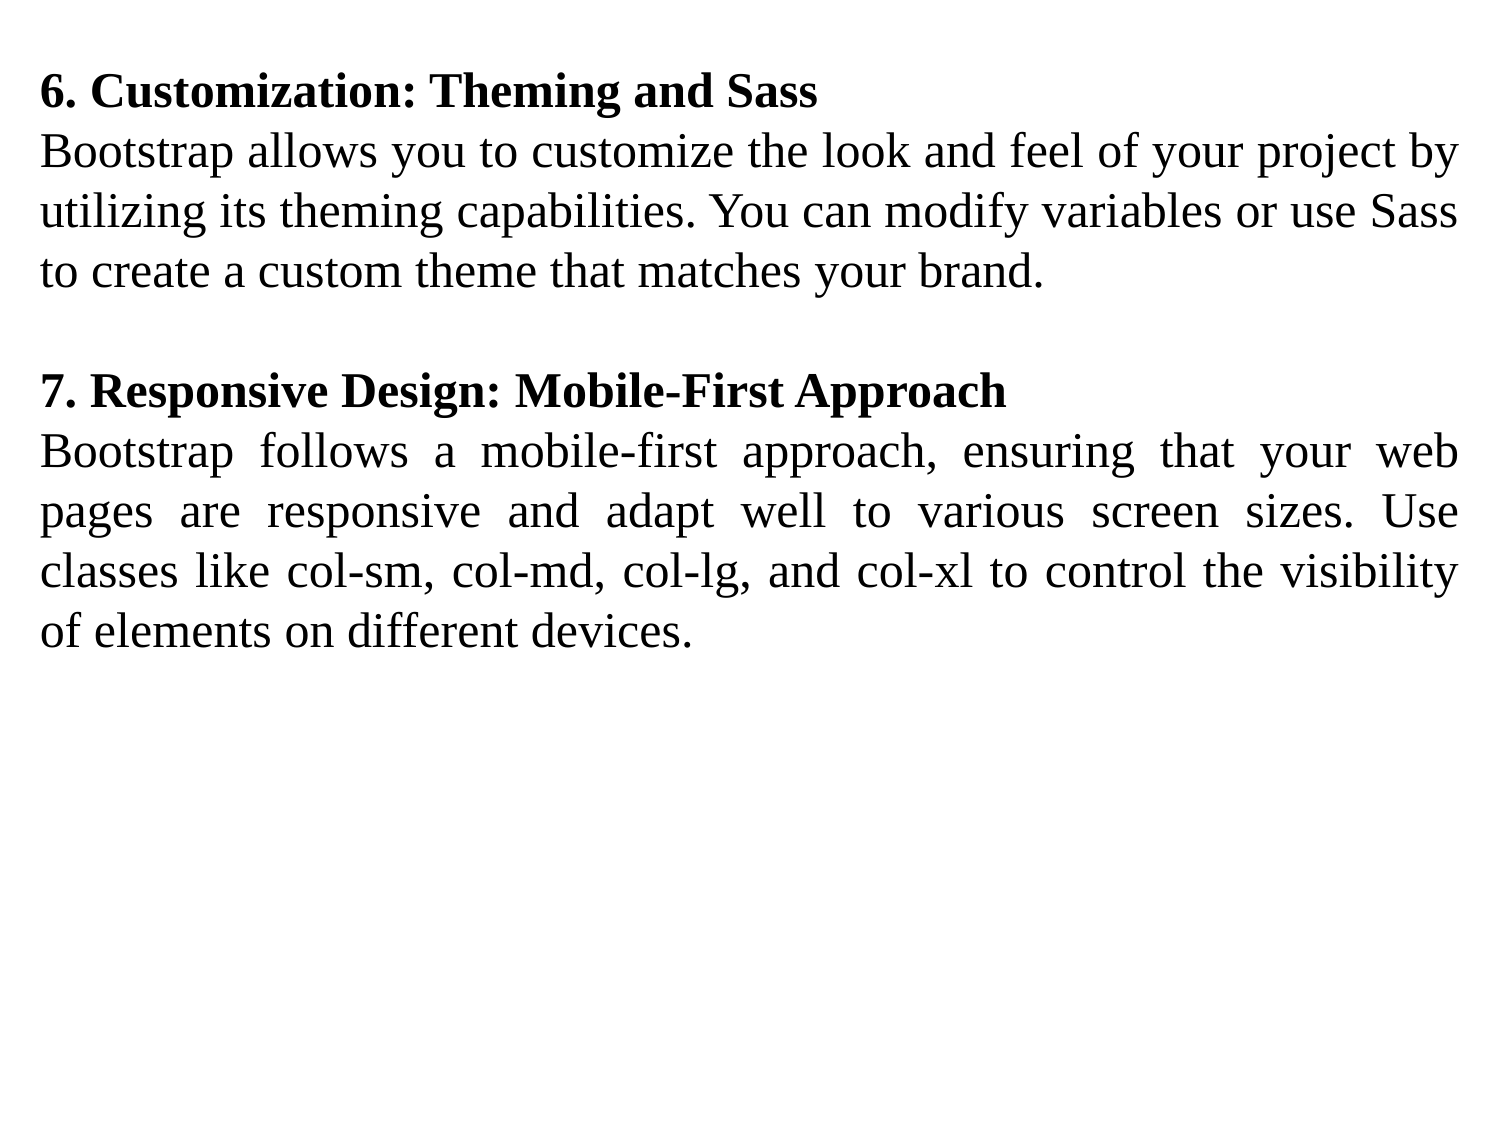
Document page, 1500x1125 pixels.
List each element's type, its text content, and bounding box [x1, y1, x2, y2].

text_box 6. Customization: Theming and Sass Bootstrap allows you to customize the look and feel of your project by utilizing its theming capabilities. You can modify variables or use Sass to create a custom theme that matches your brand. 7. Responsive Design: Mobile-First Approach Bootstrap follows a mobile-first approach, ensuring that your web pages are responsive and adapt well to various screen sizes. Use classes like col-sm, col-md, col-lg, and col-xl to control the visibility of elements on different devices. [24, 49, 1475, 725]
